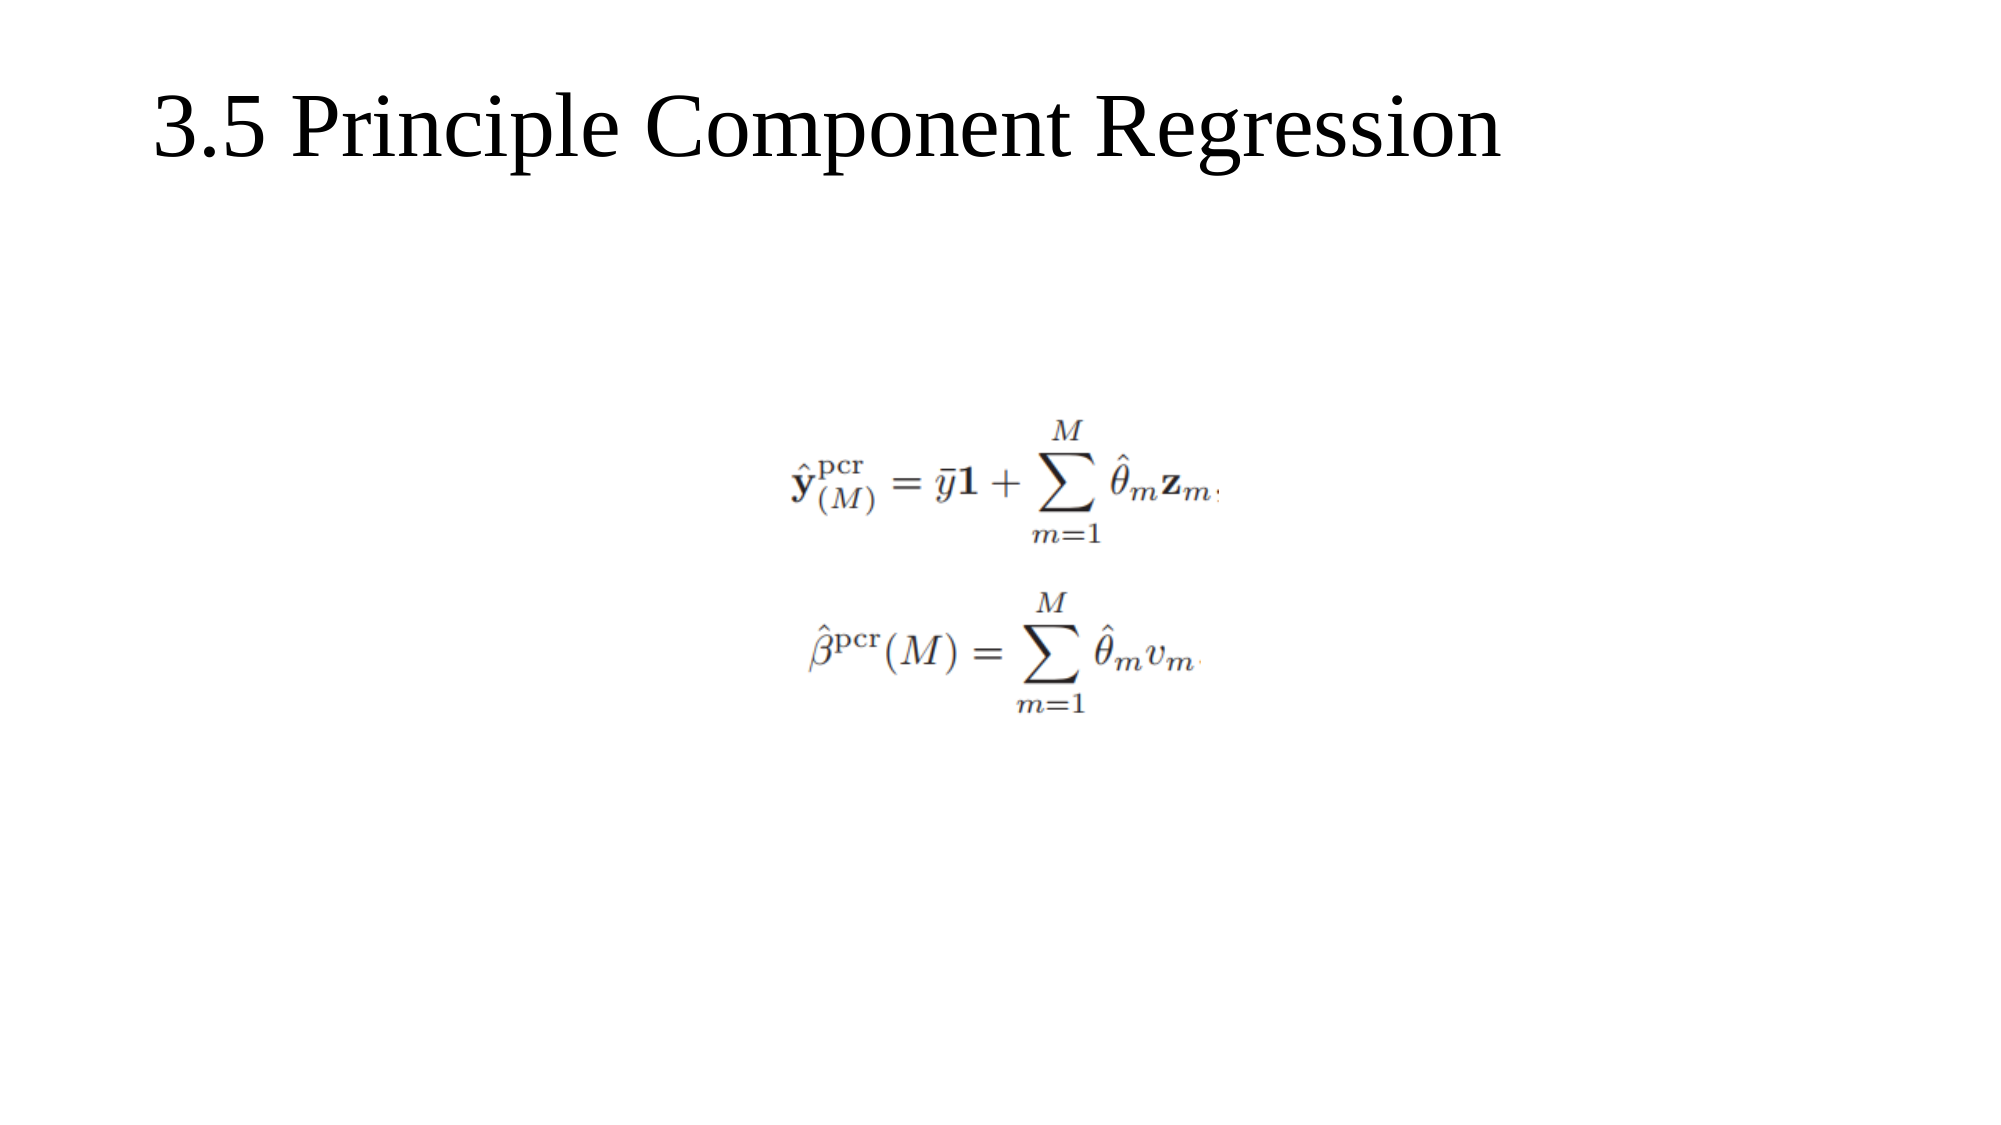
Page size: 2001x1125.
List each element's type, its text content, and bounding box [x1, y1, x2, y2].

picture [781, 406, 1219, 724]
title 3.5 Principle Component Regression [137, 18, 1863, 236]
